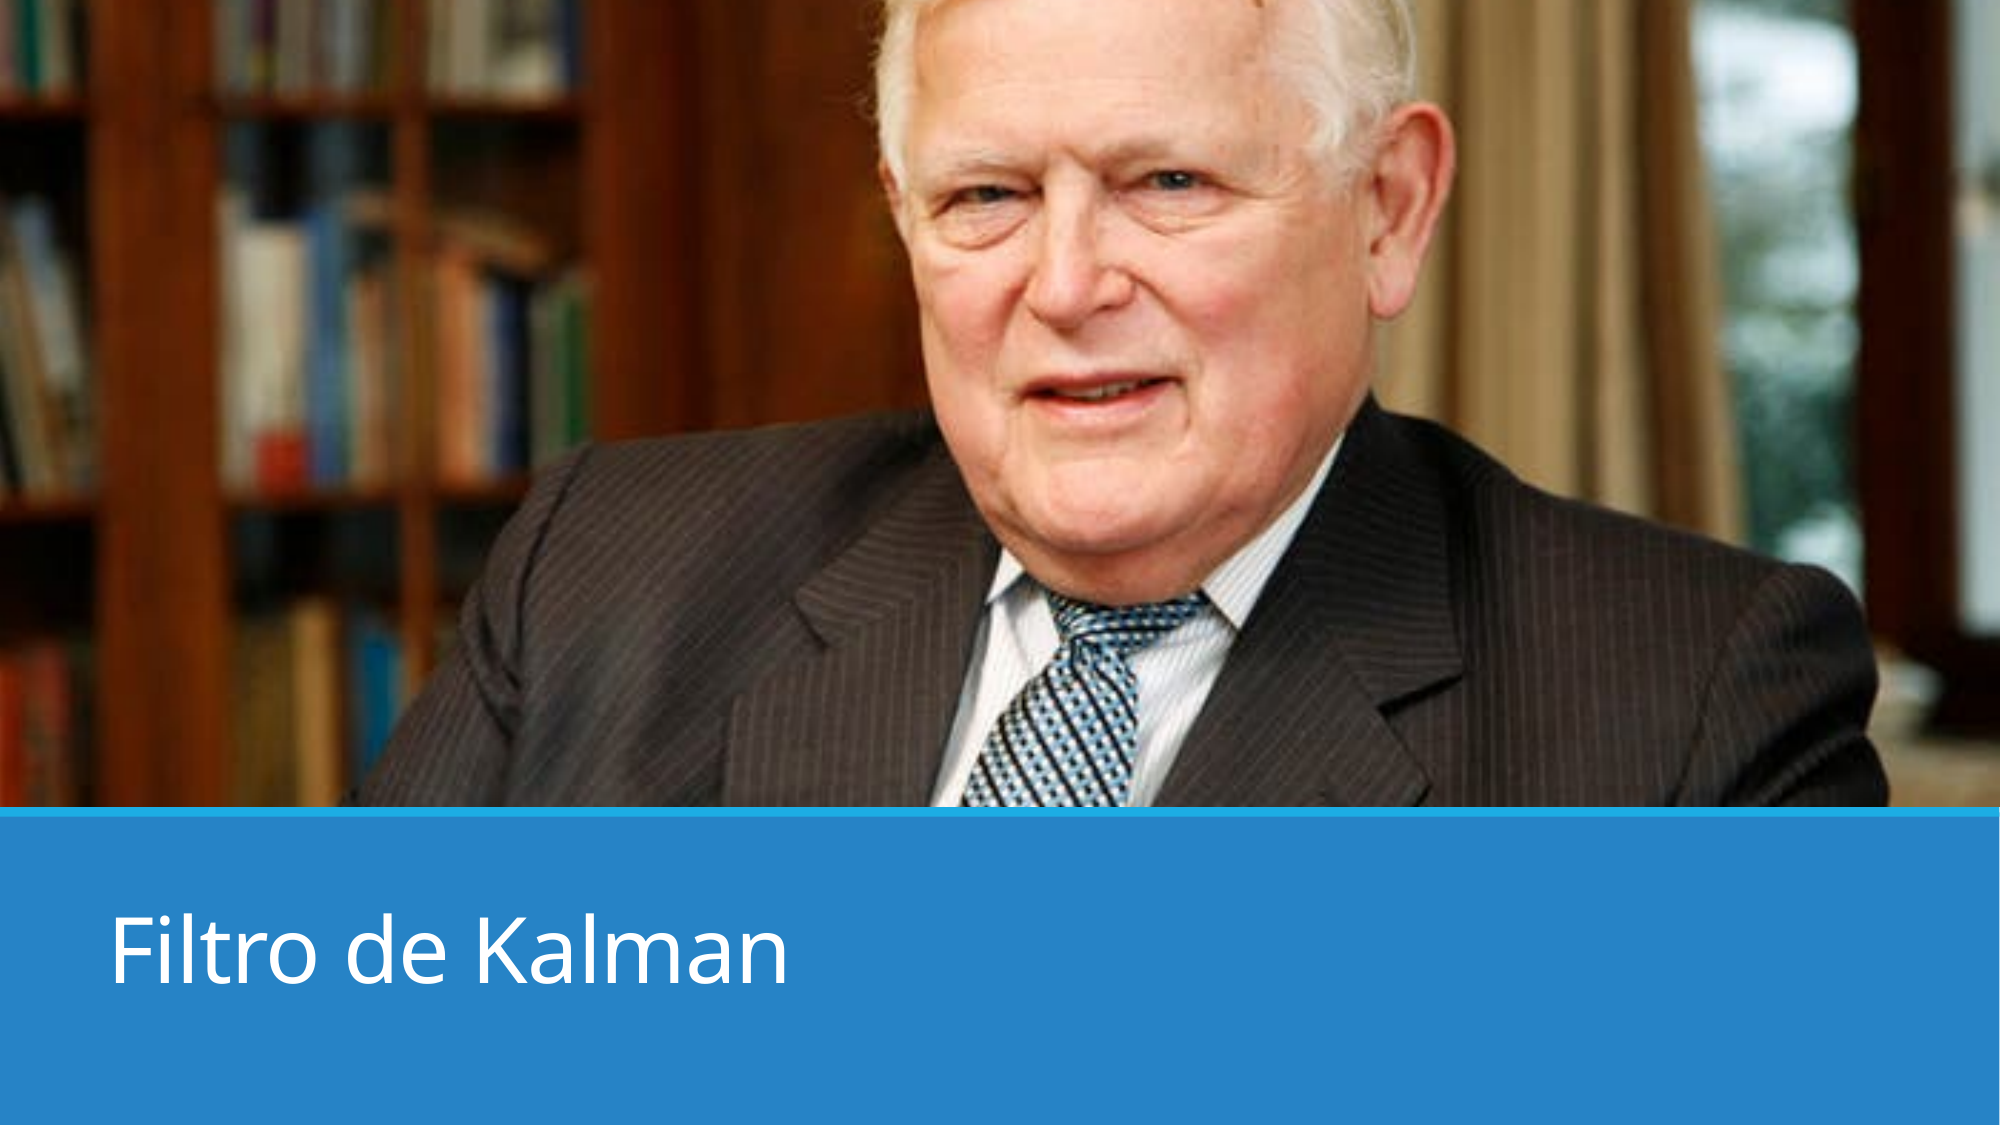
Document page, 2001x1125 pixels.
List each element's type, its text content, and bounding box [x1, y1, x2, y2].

picture [0, 0, 2000, 807]
title Filtro de Kalman [92, 867, 1752, 1003]
